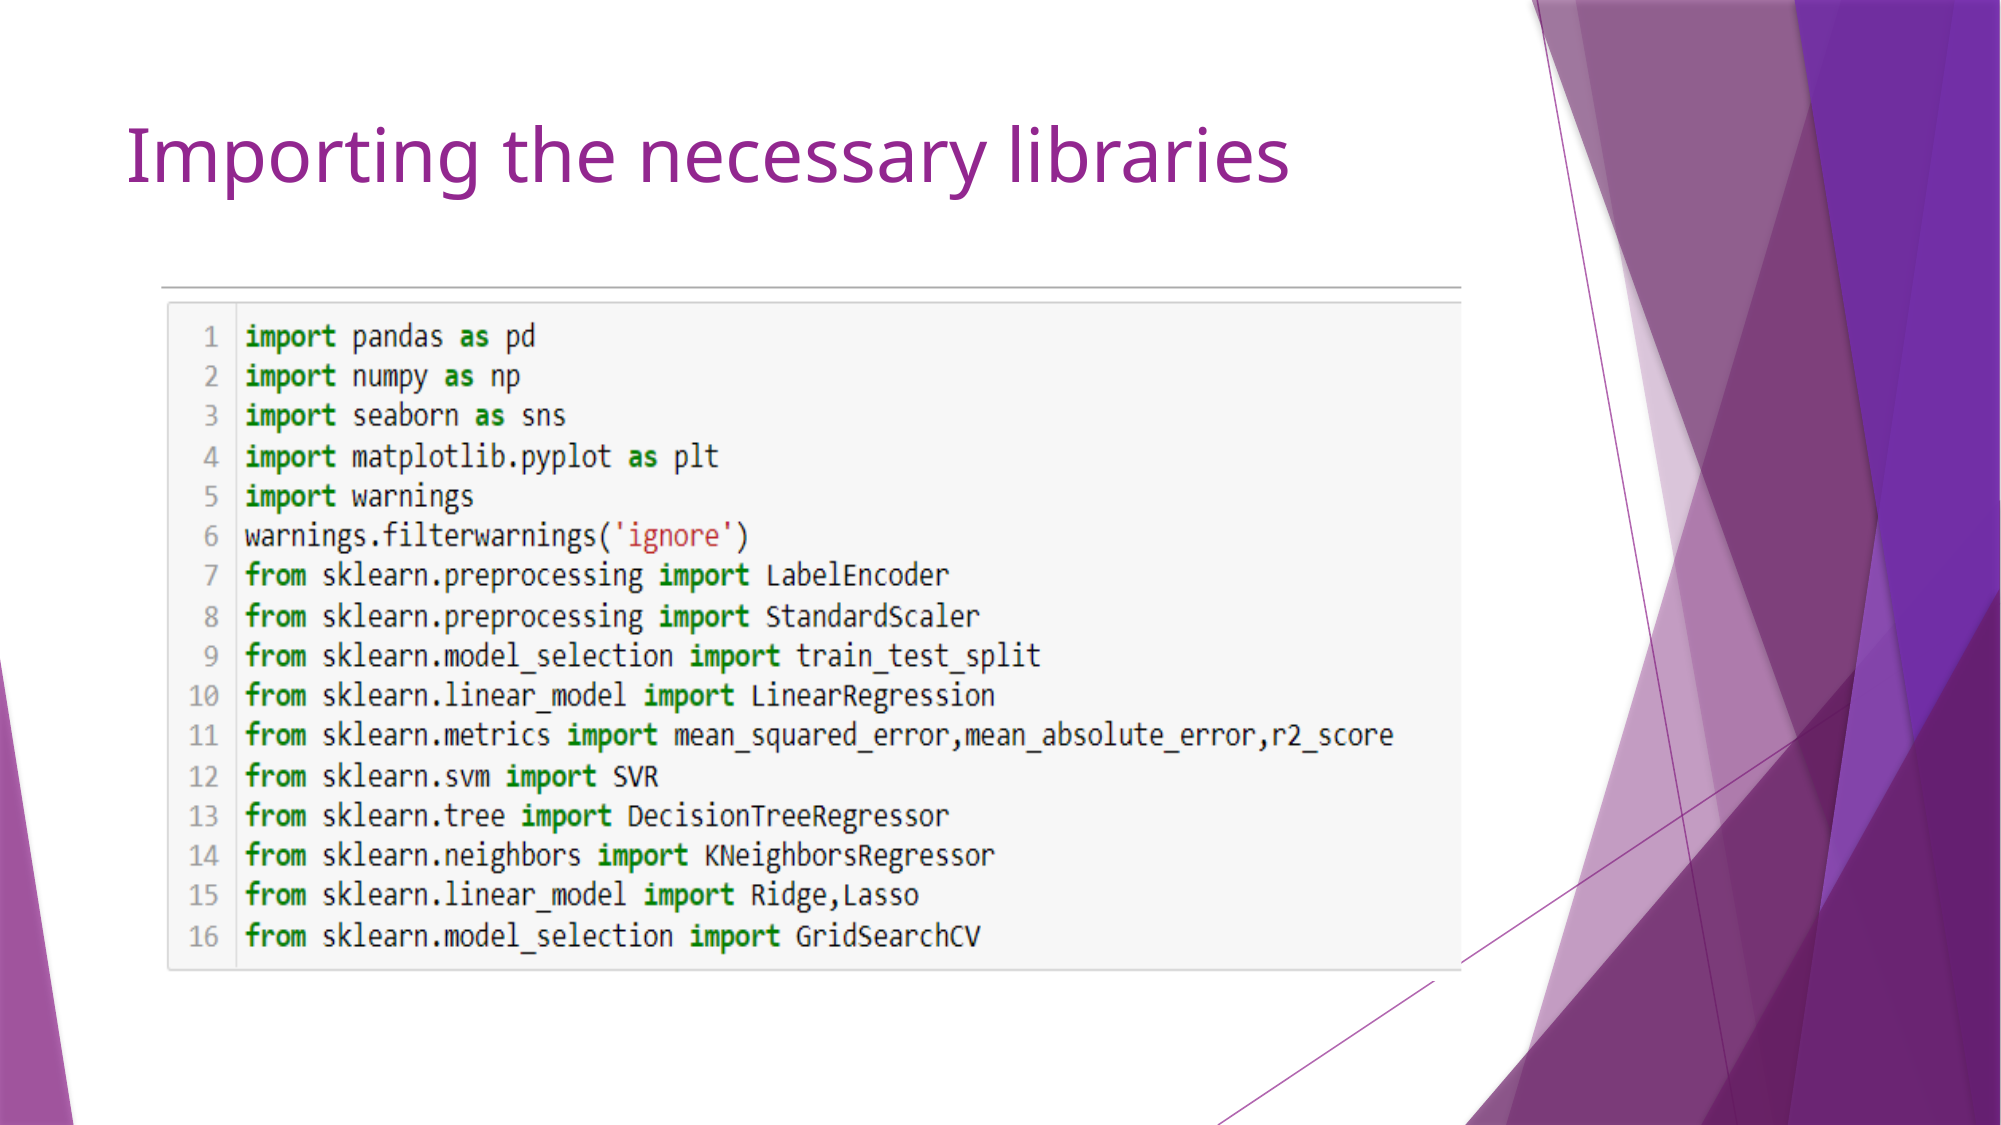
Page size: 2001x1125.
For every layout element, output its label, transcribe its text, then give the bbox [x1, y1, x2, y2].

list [160, 276, 1462, 981]
title Importing the necessary libraries [111, 99, 1522, 317]
